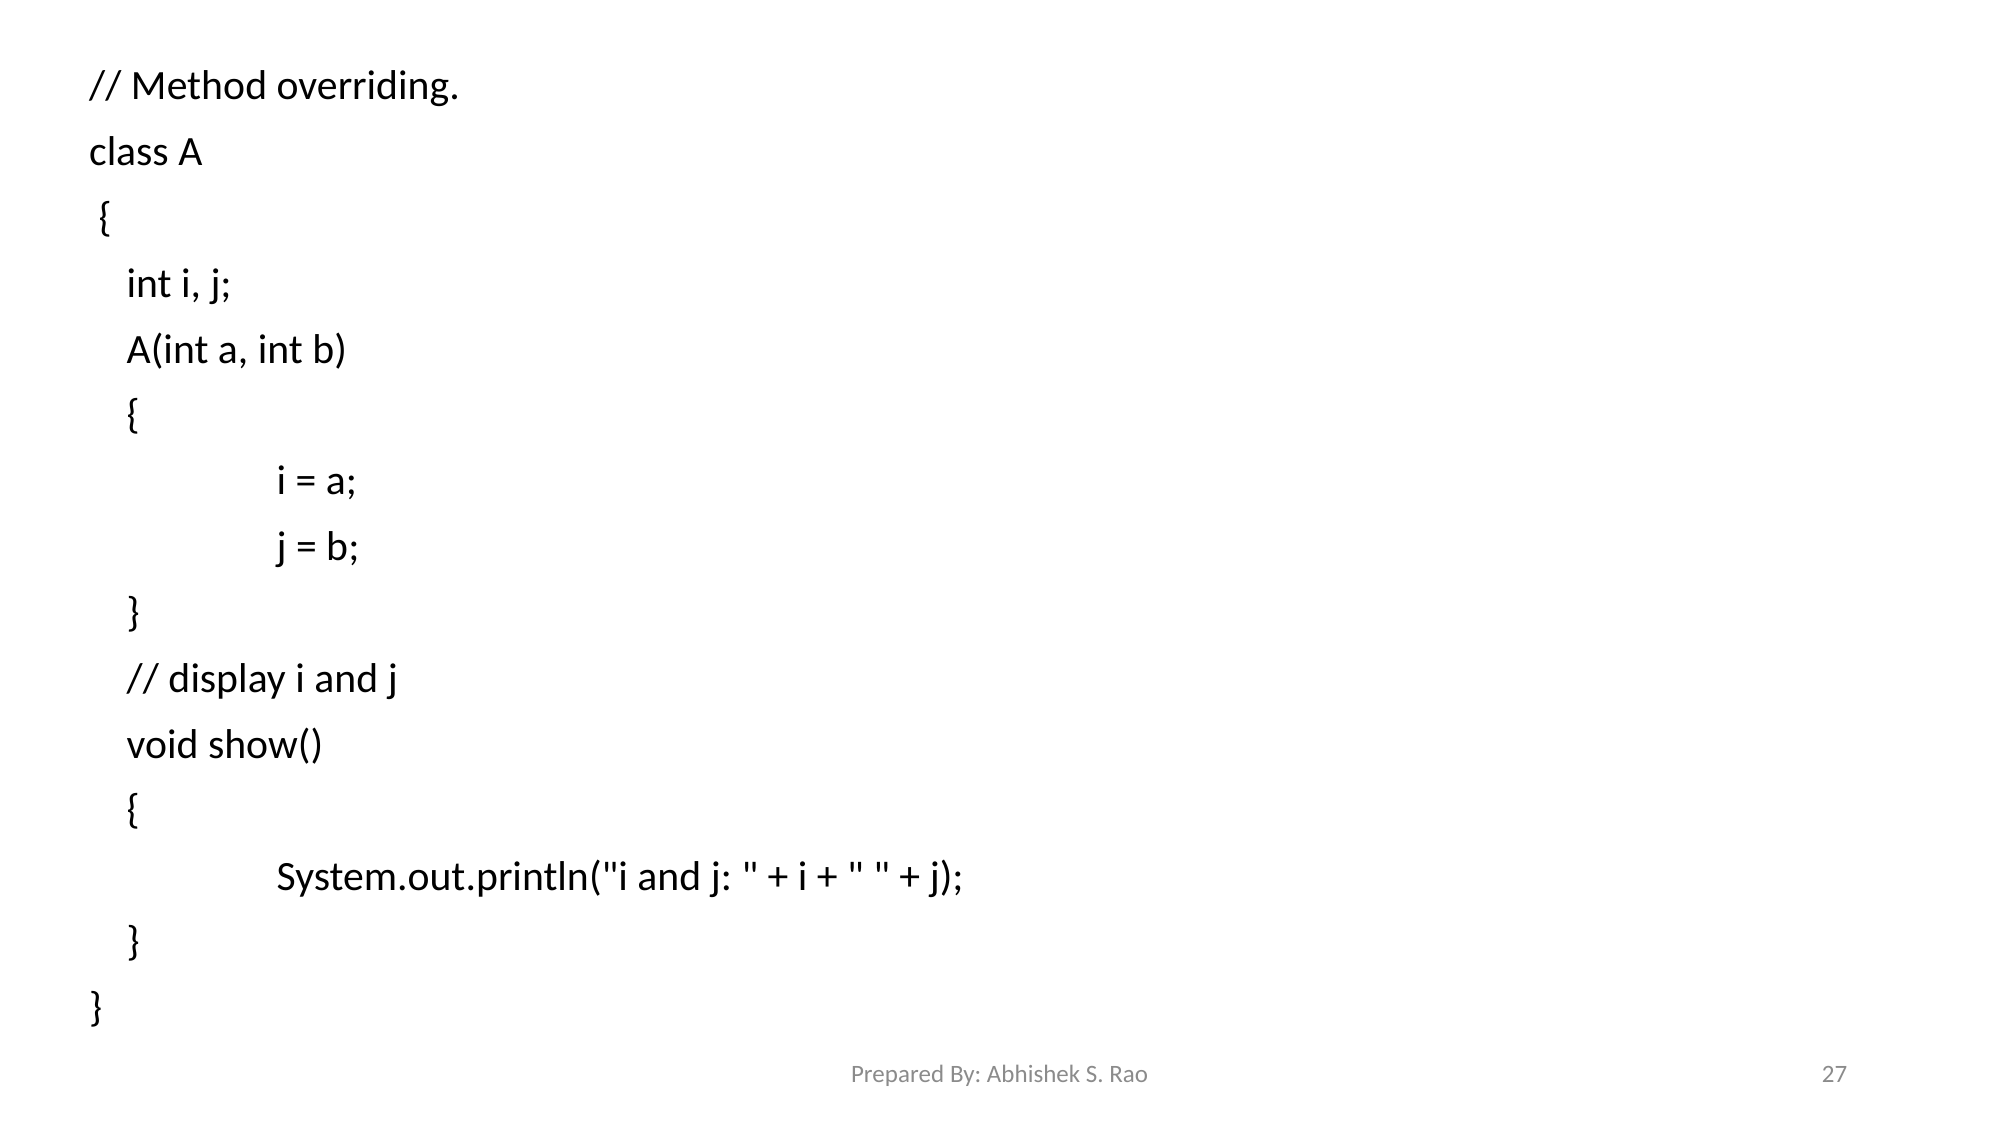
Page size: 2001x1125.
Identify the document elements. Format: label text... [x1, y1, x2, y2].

slide_number 27 [1412, 1042, 1863, 1103]
list // Method overriding. class A { int i, j; A(int a, int b) { i = a; j = b; } // display i and j void show() { System.out.println("i and j: " + i + " " + j); } } [74, 56, 1412, 882]
footer Prepared By: Abhishek S. Rao [662, 1042, 1338, 1103]
